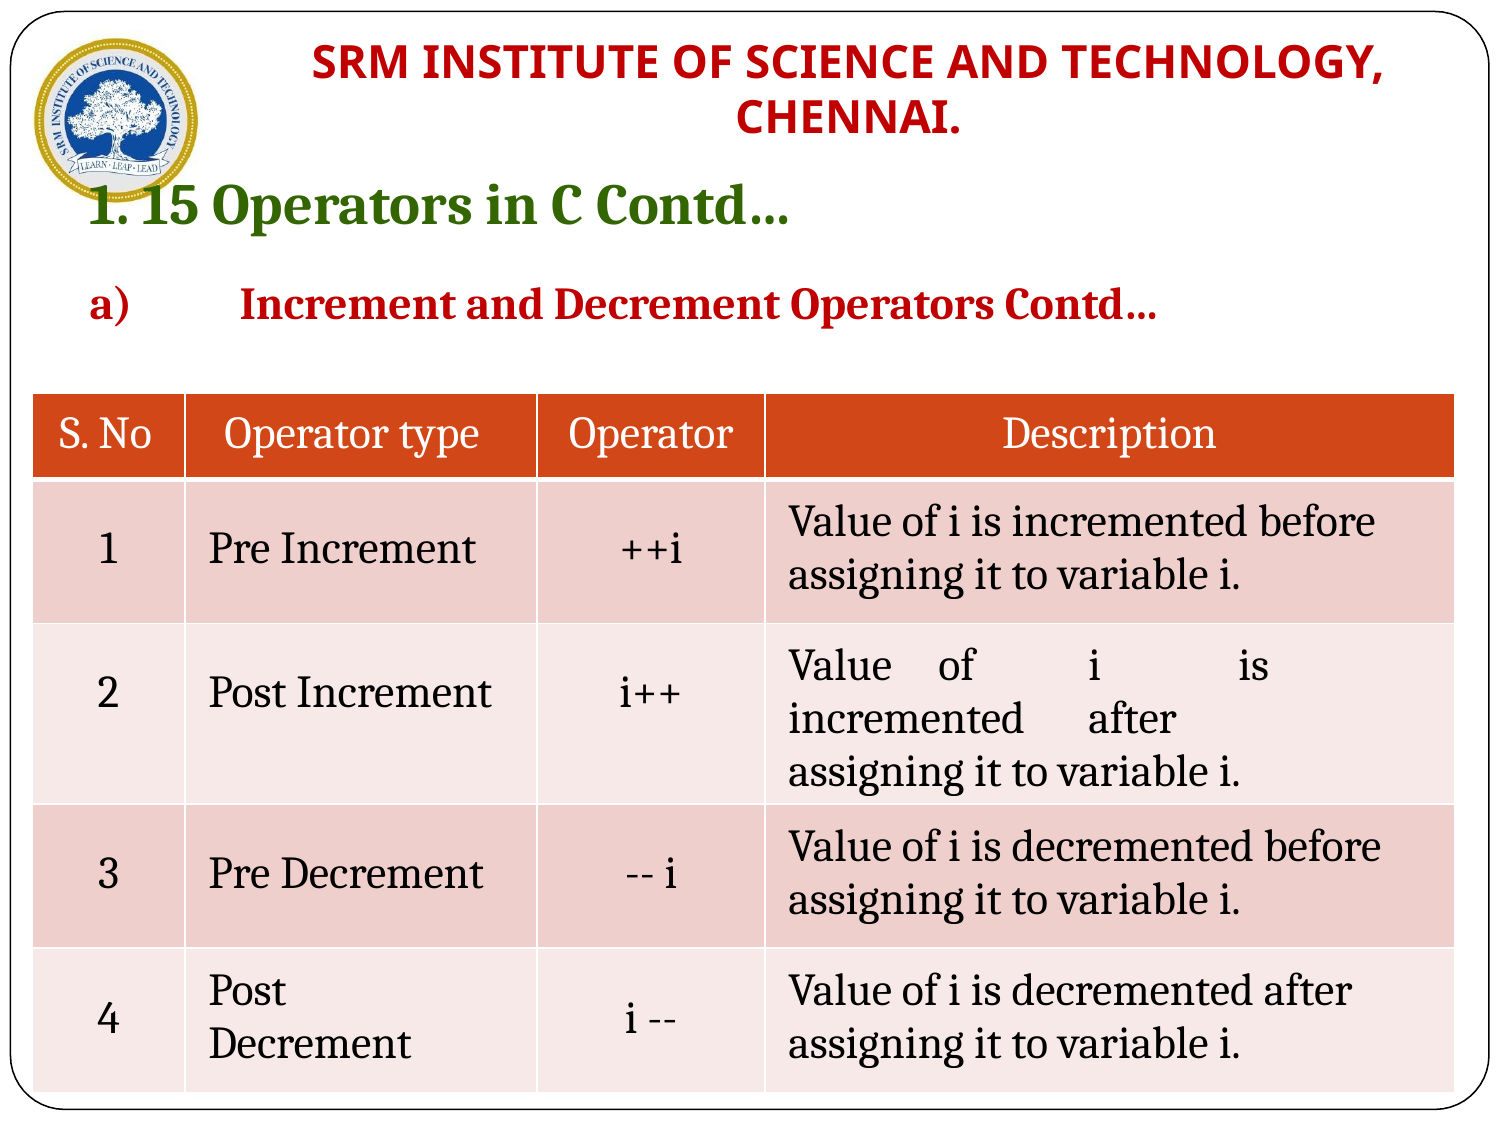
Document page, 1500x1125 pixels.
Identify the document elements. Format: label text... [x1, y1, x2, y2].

table_cell Pre Decrement [186, 805, 536, 947]
table_cell i -- [538, 949, 764, 1092]
table_header Operator type [186, 394, 536, 477]
table_cell Post Increment [186, 624, 536, 803]
table_cell Value of i is incremented after assigning it to variable i. [766, 624, 1454, 803]
table_cell 3 [33, 805, 184, 947]
table_cell Post Decrement [186, 949, 536, 1092]
table_cell Pre Increment [186, 482, 536, 623]
table_cell 2 [33, 624, 184, 803]
table_cell ++i [538, 482, 764, 623]
table_header Description [766, 394, 1454, 477]
title SRM INSTITUTE OF SCIENCE AND TECHNOLOGY, CHENNAI. [202, 30, 1468, 221]
table_header Operator [538, 394, 764, 477]
text_box 1. 15 Operators in C Contd… a) Increment and Decrement Operators Contd… [87, 214, 1294, 329]
table_cell 4 [33, 949, 184, 1092]
table_cell Value of i is decremented before assigning it to variable i. [766, 805, 1454, 947]
table_cell Value of i is incremented before assigning it to variable i. [766, 482, 1454, 623]
table_cell Value of i is decremented after assigning it to variable i. [766, 949, 1454, 1092]
table_cell 1 [33, 482, 184, 623]
table_cell -- i [538, 805, 764, 947]
table_cell i++ [538, 624, 764, 803]
picture [31, 30, 204, 207]
table_header S. No [33, 394, 184, 477]
